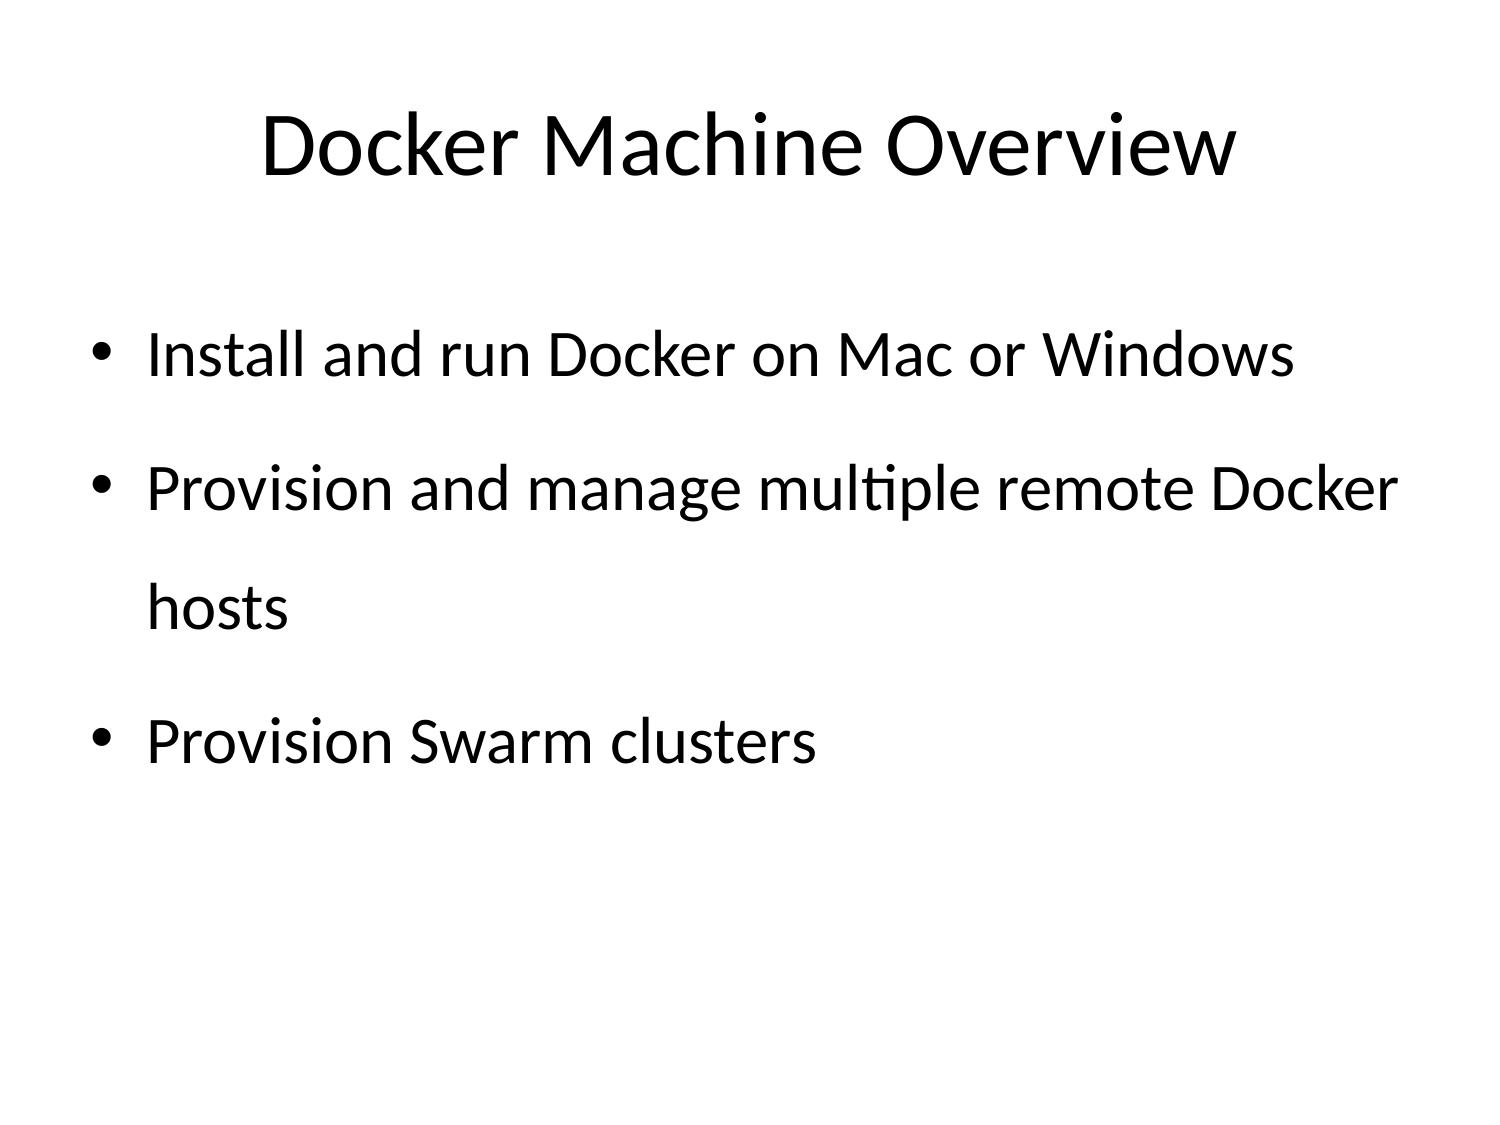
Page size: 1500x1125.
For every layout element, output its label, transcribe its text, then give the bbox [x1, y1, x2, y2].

list Install and run Docker on Mac or Windows Provision and manage multiple remote Docker hosts Provision Swarm clusters [75, 262, 1425, 1005]
title Docker Machine Overview [75, 45, 1425, 233]
